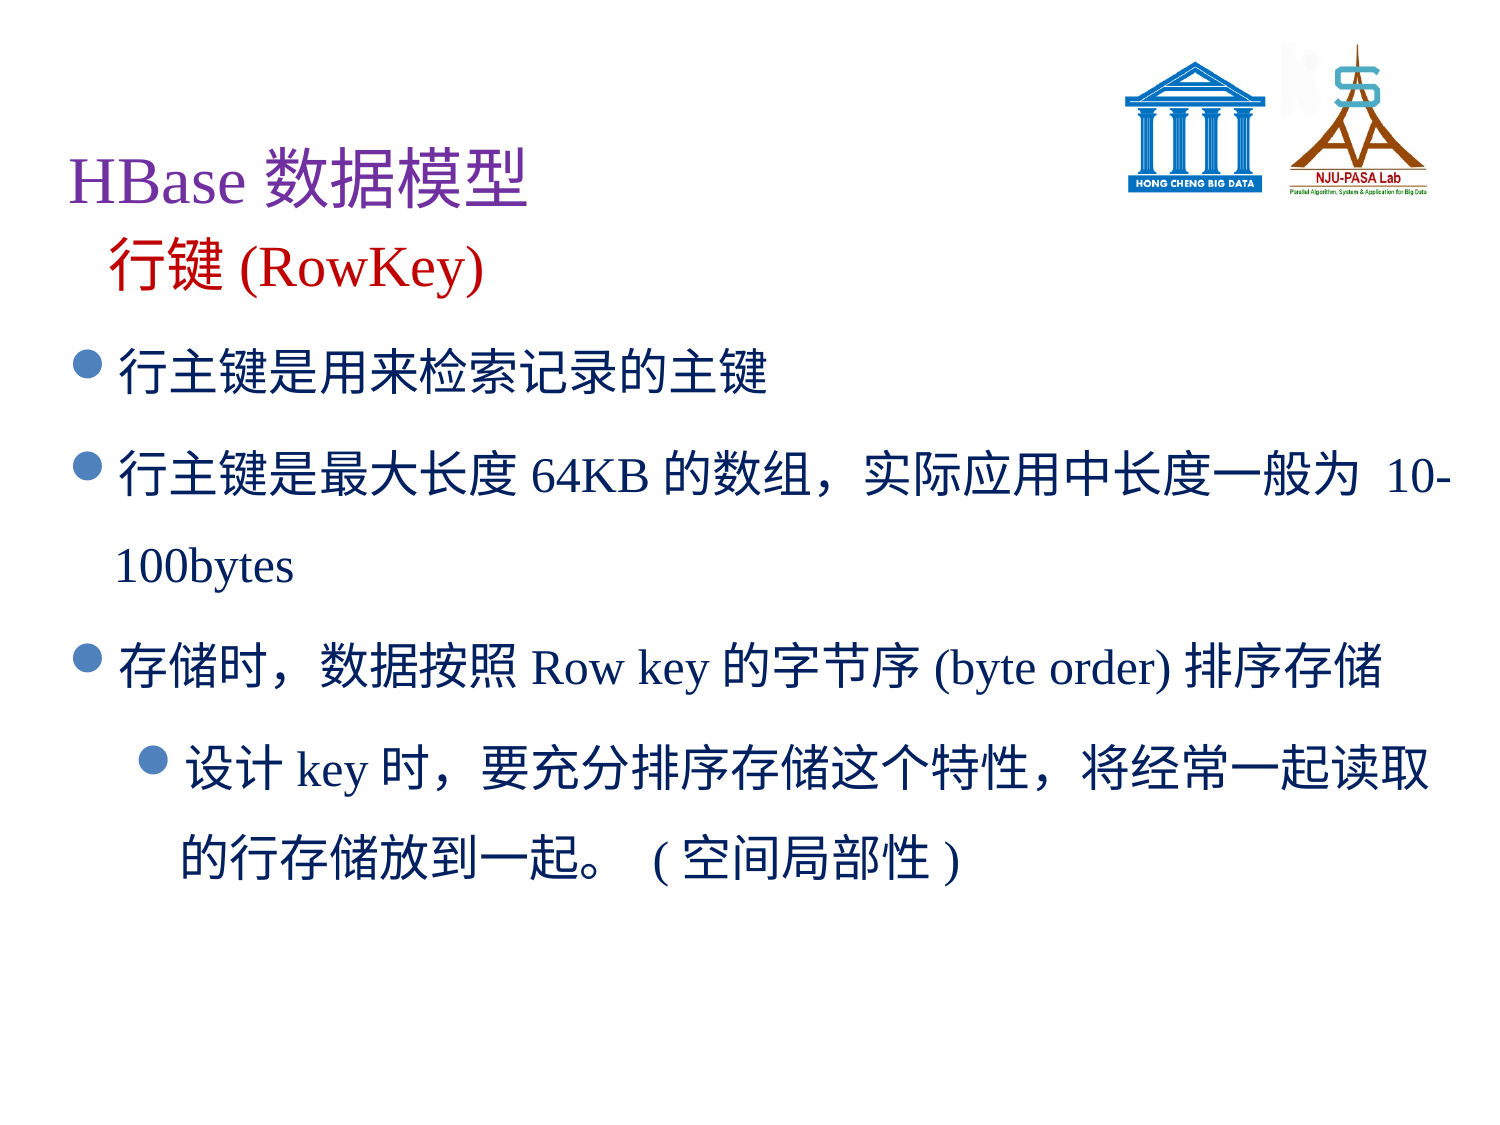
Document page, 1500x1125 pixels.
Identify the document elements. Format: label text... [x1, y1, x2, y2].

list HBase数据模型 行键(RowKey) 行主键是用来检索记录的主键 行主键是最大长度64KB的数组，实际应用中长度一般为 10-100bytes 存储时，数据按照Row key的字节序(byte order)排序存储 设计key时，要充分排序存储这个特性，将经常一起读取的行存储放到一起。 (空间局部性) [53, 129, 1481, 1058]
picture [1281, 42, 1435, 129]
picture [1123, 58, 1267, 196]
